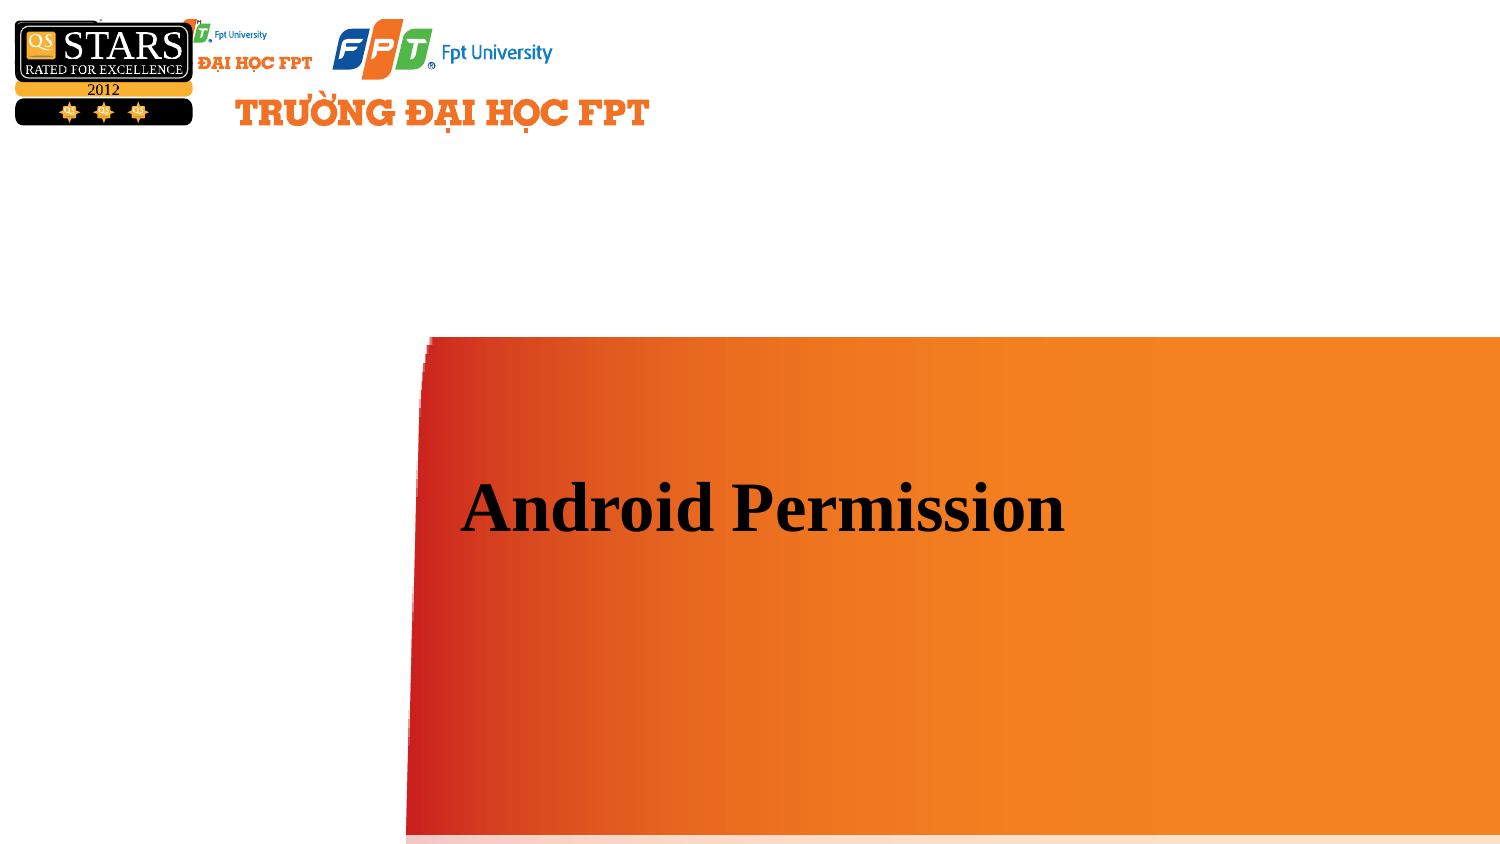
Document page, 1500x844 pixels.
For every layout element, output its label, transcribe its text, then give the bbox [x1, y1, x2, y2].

title Android Permission [445, 390, 1479, 616]
picture [406, 337, 1500, 844]
